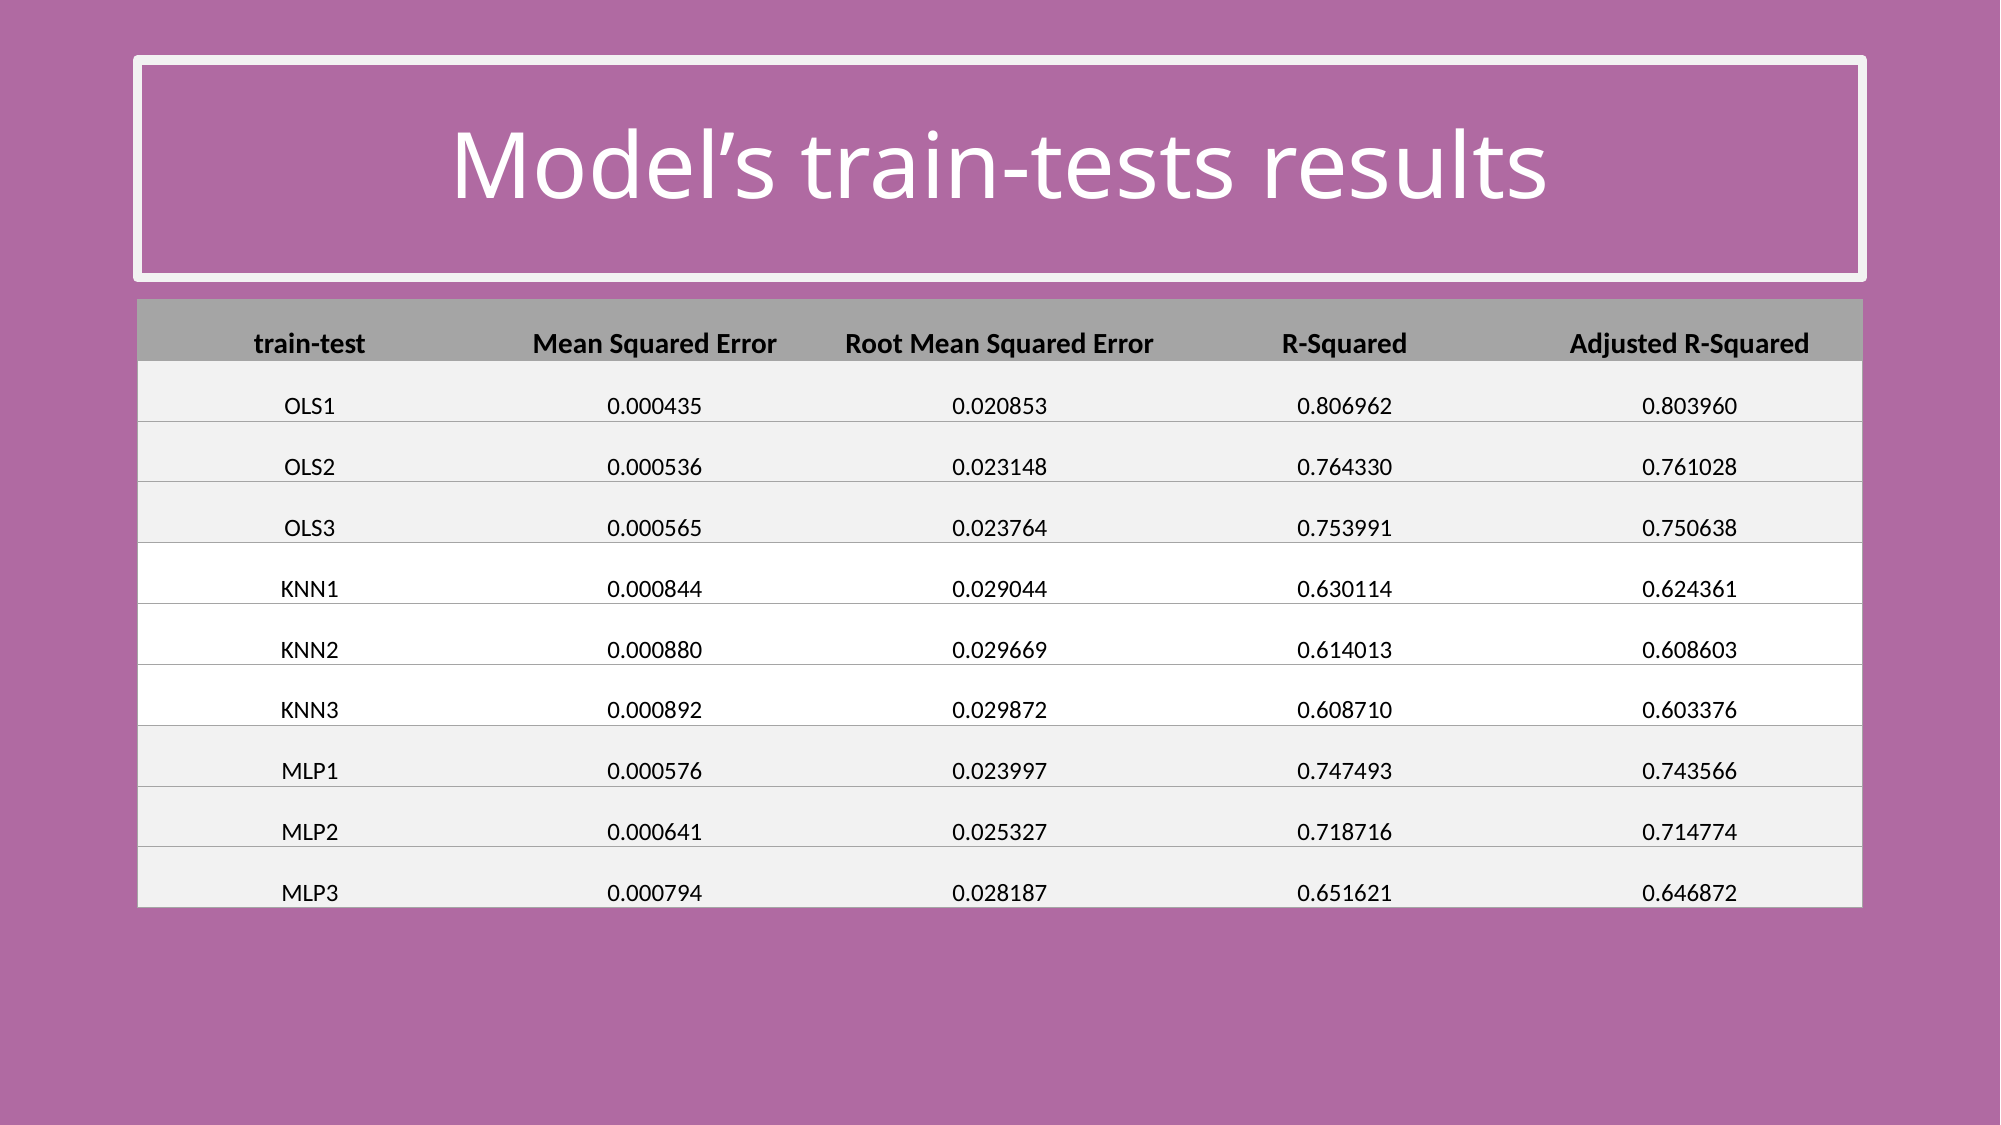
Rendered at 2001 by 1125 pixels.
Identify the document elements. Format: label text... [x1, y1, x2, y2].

table_cell 0.753991 [1172, 482, 1517, 542]
table_cell 0.000576 [482, 726, 827, 786]
table_cell MLP3 [138, 847, 482, 907]
table_cell KNN2 [138, 604, 482, 664]
table_cell 0.750638 [1517, 482, 1862, 542]
table_cell 0.023764 [827, 482, 1172, 542]
title Model’s train-tests results [137, 59, 1863, 278]
table_cell 0.747493 [1172, 726, 1517, 786]
table_cell 0.761028 [1517, 422, 1862, 481]
table_cell 0.603376 [1517, 665, 1862, 725]
table_cell 0.651621 [1172, 847, 1517, 907]
table_cell 0.646872 [1517, 847, 1862, 907]
table_cell 0.000880 [482, 604, 827, 664]
table_header train-test [138, 300, 482, 360]
table_cell 0.023997 [827, 726, 1172, 786]
table_cell 0.029044 [827, 543, 1172, 603]
table_cell 0.000536 [482, 422, 827, 481]
table_cell 0.025327 [827, 787, 1172, 846]
table_cell 0.029872 [827, 665, 1172, 725]
table_cell 0.029669 [827, 604, 1172, 664]
table_cell 0.000435 [482, 361, 827, 421]
table_cell 0.000844 [482, 543, 827, 603]
table_cell 0.803960 [1517, 361, 1862, 421]
table_cell 0.714774 [1517, 787, 1862, 846]
table_cell 0.000641 [482, 787, 827, 846]
table_cell OLS3 [138, 482, 482, 542]
table_cell KNN3 [138, 665, 482, 725]
table_cell 0.608710 [1172, 665, 1517, 725]
table_cell OLS2 [138, 422, 482, 481]
table_cell 0.624361 [1517, 543, 1862, 603]
table_cell 0.000794 [482, 847, 827, 907]
table_cell 0.028187 [827, 847, 1172, 907]
table_cell 0.806962 [1172, 361, 1517, 421]
table_cell 0.718716 [1172, 787, 1517, 846]
table_header Mean Squared Error [482, 300, 827, 360]
table_cell MLP1 [138, 726, 482, 786]
table_cell 0.023148 [827, 422, 1172, 481]
table_cell 0.614013 [1172, 604, 1517, 664]
table_cell 0.020853 [827, 361, 1172, 421]
table_cell 0.630114 [1172, 543, 1517, 603]
table_cell 0.608603 [1517, 604, 1862, 664]
table_cell MLP2 [138, 787, 482, 846]
table_cell 0.000565 [482, 482, 827, 542]
table_header R-Squared [1172, 300, 1517, 360]
table_cell 0.743566 [1517, 726, 1862, 786]
table_header Root Mean Squared Error [827, 300, 1172, 360]
table_cell 0.764330 [1172, 422, 1517, 481]
table_header Adjusted R-Squared [1517, 300, 1862, 360]
table_cell OLS1 [138, 361, 482, 421]
table_cell KNN1 [138, 543, 482, 603]
table_cell 0.000892 [482, 665, 827, 725]
